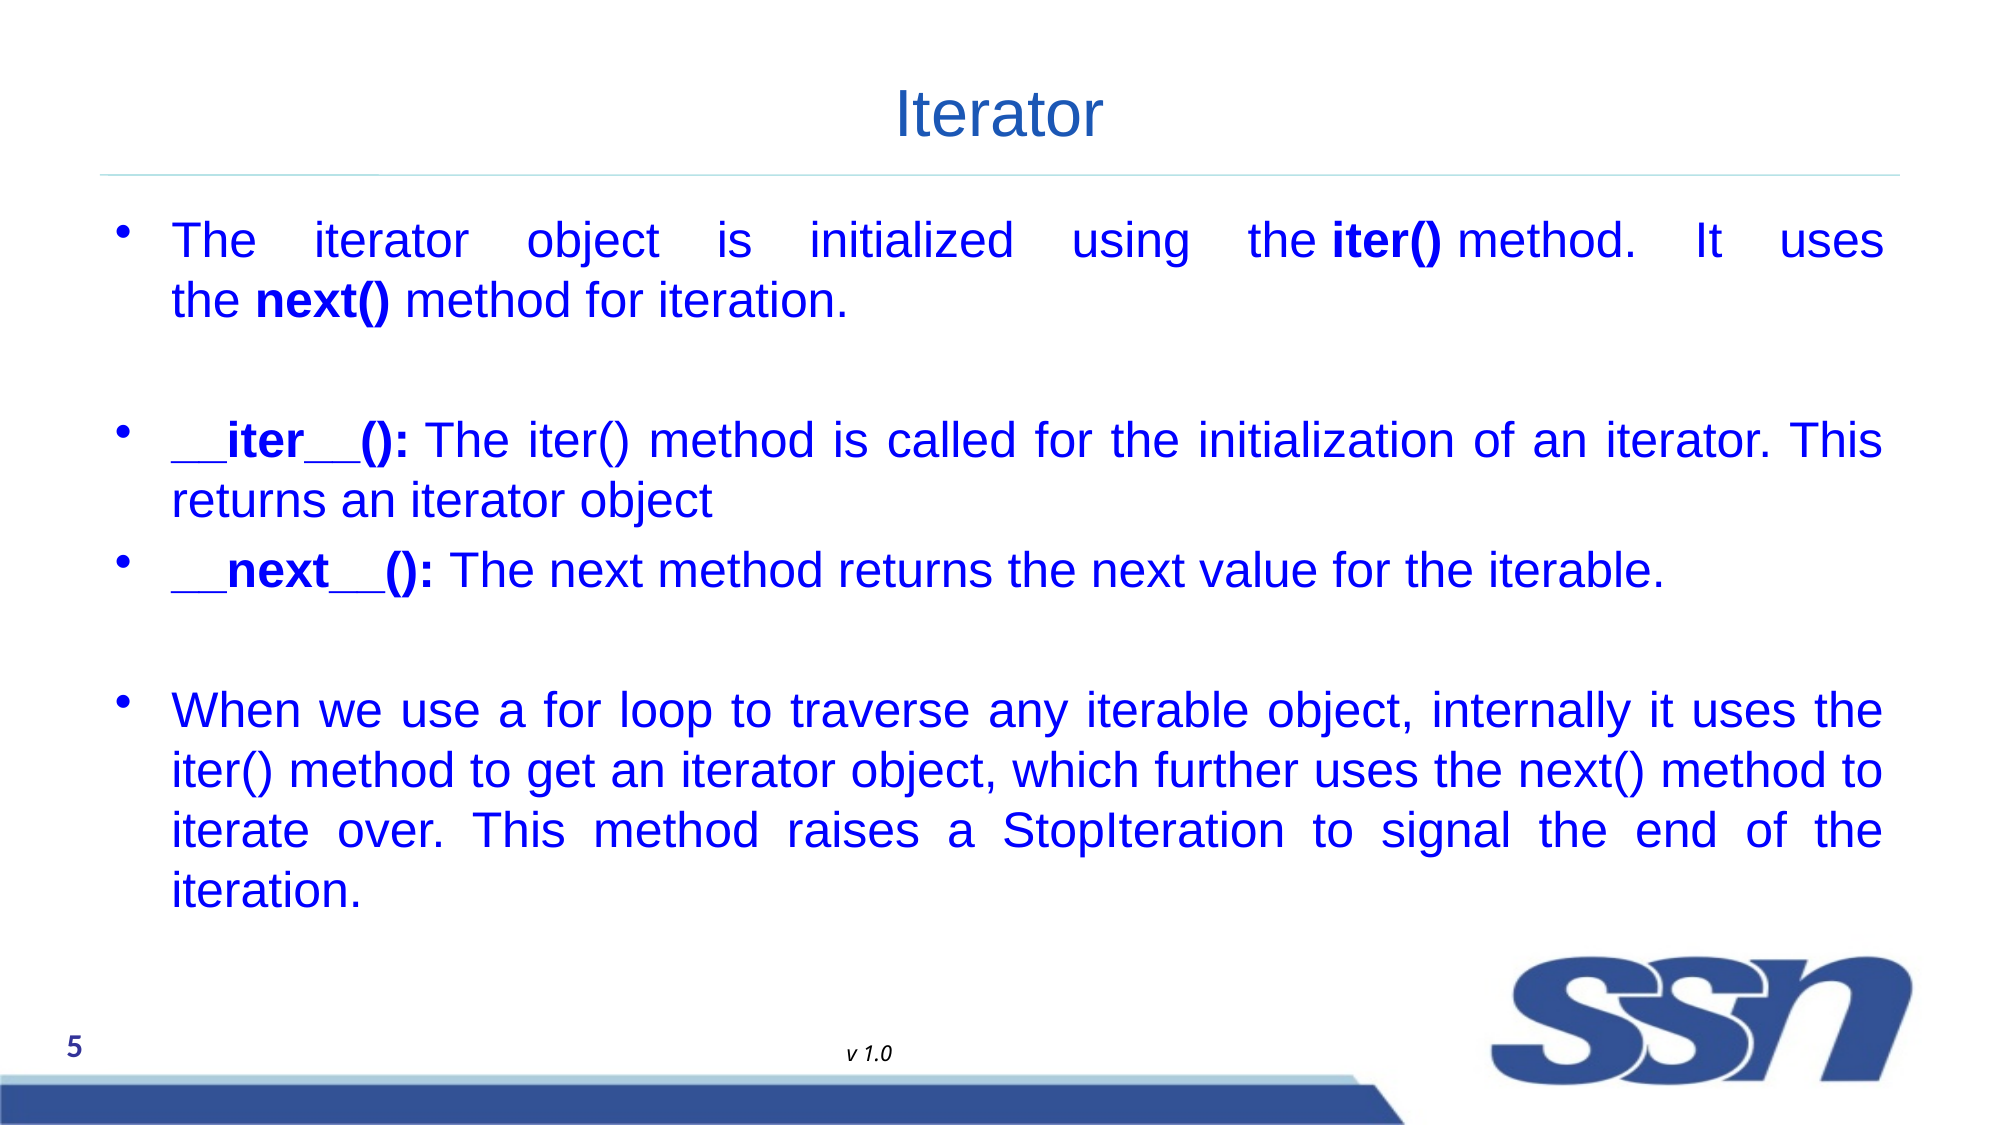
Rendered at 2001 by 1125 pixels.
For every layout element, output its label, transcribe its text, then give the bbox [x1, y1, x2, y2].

title Iterator [99, 44, 1901, 176]
picture [0, 913, 2000, 1125]
list The iterator object is initialized using the iter() method. It uses the next() method for iteration. __iter__(): The iter() method is called for the initialization of an iterator. This returns an iterator object __next__(): The next method returns the next value for the iterable. When we use a for loop to traverse any iterable object, internally it uses the iter() method to get an iterator object, which further uses the next() method to iterate over. This method raises a StopIteration to signal the end of the iteration. [99, 199, 1901, 1006]
